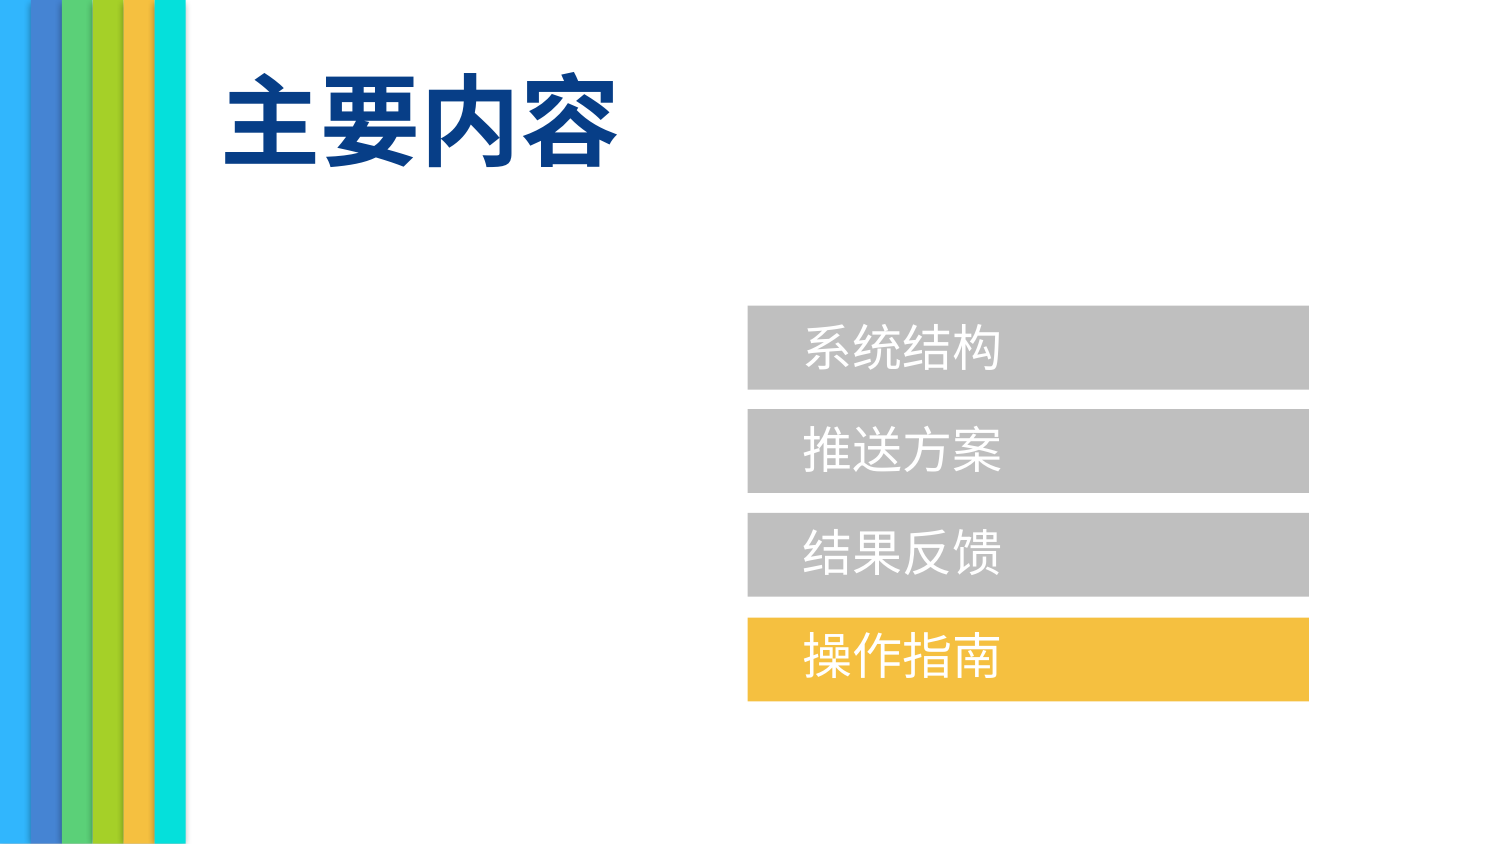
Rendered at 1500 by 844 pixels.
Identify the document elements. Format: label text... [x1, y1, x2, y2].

text_box 主要内容 [205, 50, 788, 186]
text_box [746, 615, 1311, 703]
text_box [746, 511, 1311, 599]
text_box [746, 304, 1311, 392]
text_box 操作指南 [788, 617, 1309, 693]
text_box 结果反馈 [788, 513, 1309, 589]
text_box 推送方案 [788, 411, 1309, 486]
text_box 系统结构 [788, 308, 1309, 384]
text_box [746, 407, 1311, 495]
